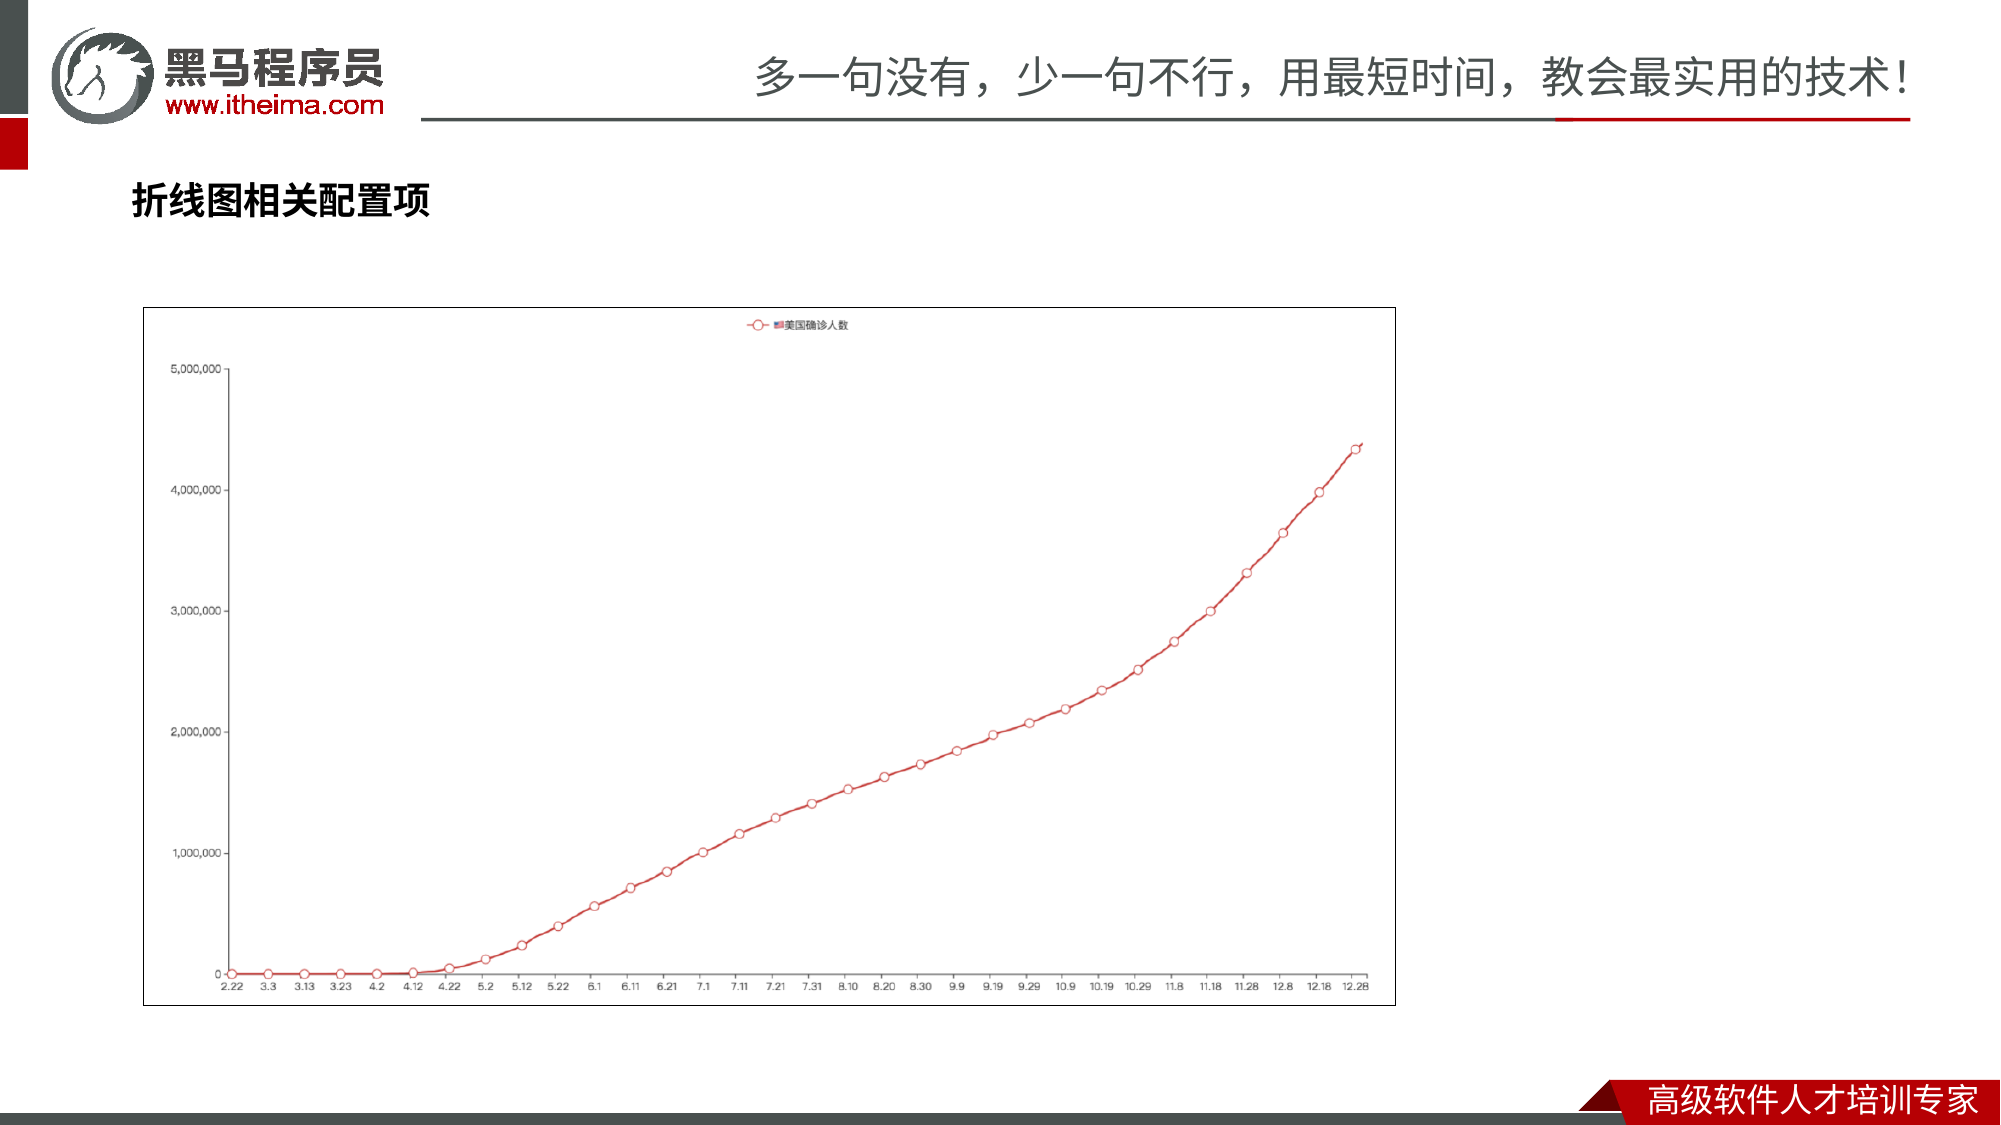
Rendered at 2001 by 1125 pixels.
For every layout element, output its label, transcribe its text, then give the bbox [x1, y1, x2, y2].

picture [143, 307, 1396, 1006]
list 折线图相关配置项 [116, 156, 1880, 242]
picture [50, 26, 384, 125]
